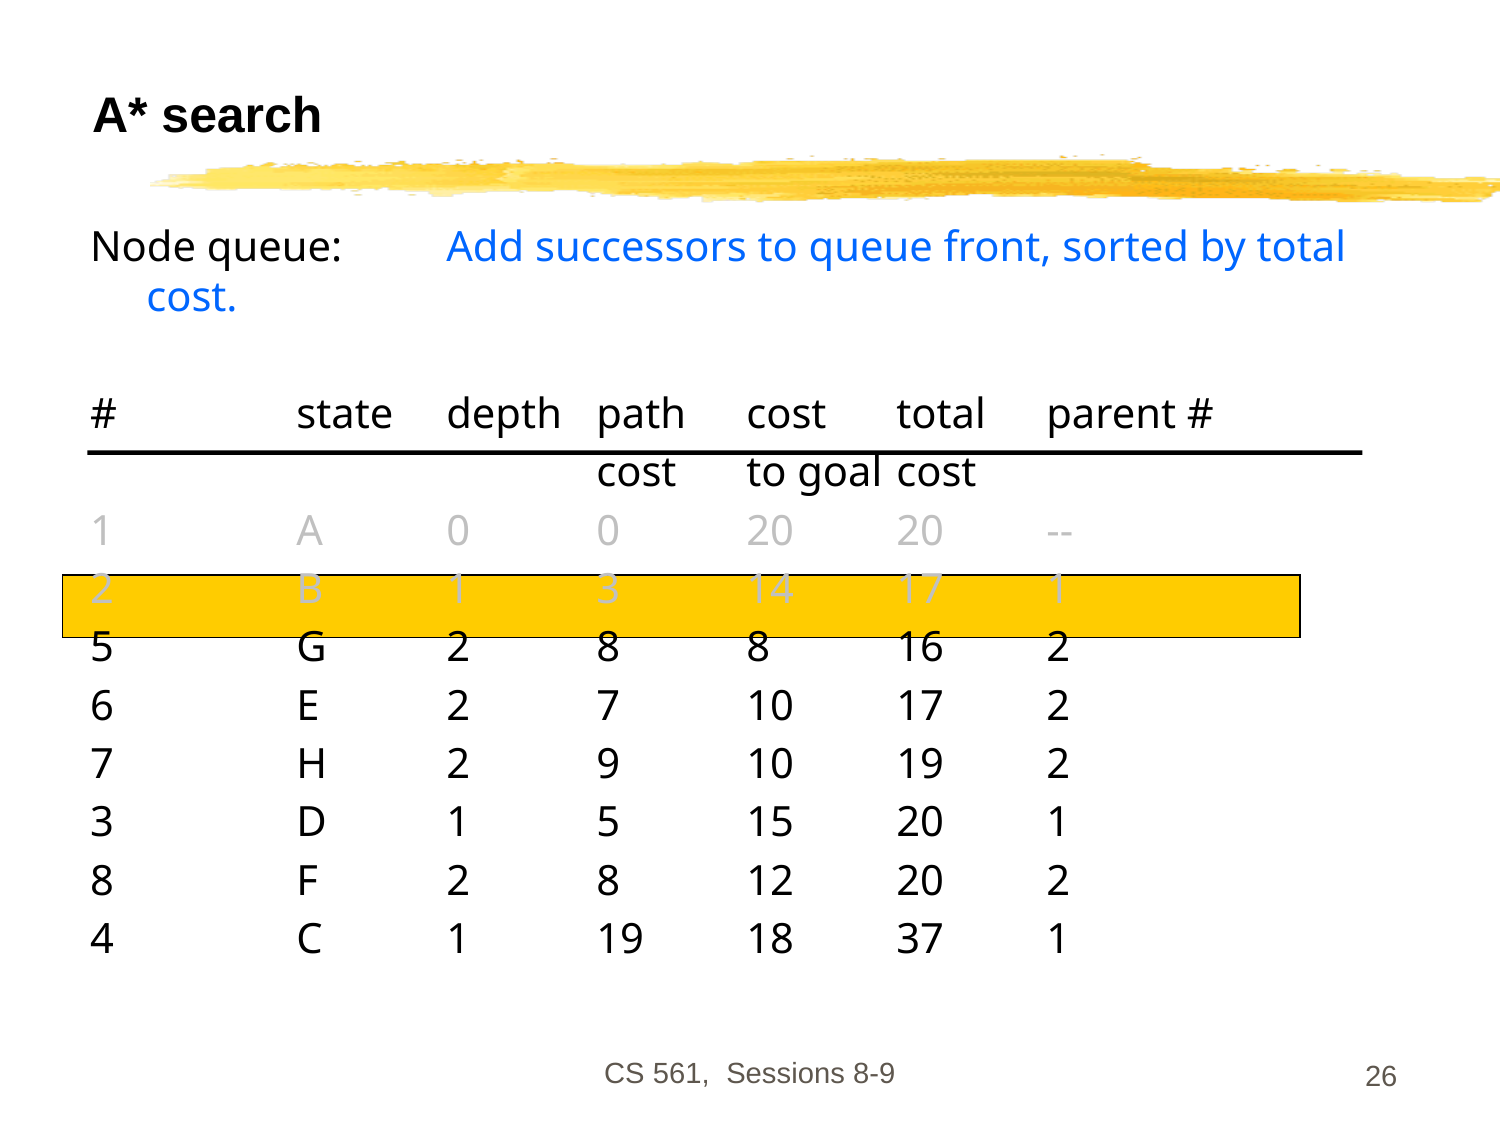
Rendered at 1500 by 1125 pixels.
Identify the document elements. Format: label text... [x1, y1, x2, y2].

title A* search [76, 37, 1415, 151]
slide_number 26 [1099, 1038, 1413, 1101]
list Node queue: Add successors to queue front, sorted by total cost. # state depth path cost total parent # cost to goal cost 1 A 0 0 20 20 -- 2 B 1 3 14 17 1 5 G 2 8 8 16 2 6 E 2 7 10 17 2 7 H 2 9 10 19 2 3 D 1 5 15 20 1 8 F 2 8 12 20 2 4 C 1 19 18 37 1 [74, 212, 1417, 1038]
footer CS 561, Sessions 8-9 [512, 1038, 988, 1098]
picture [150, 149, 1500, 213]
text_box [62, 574, 74, 638]
